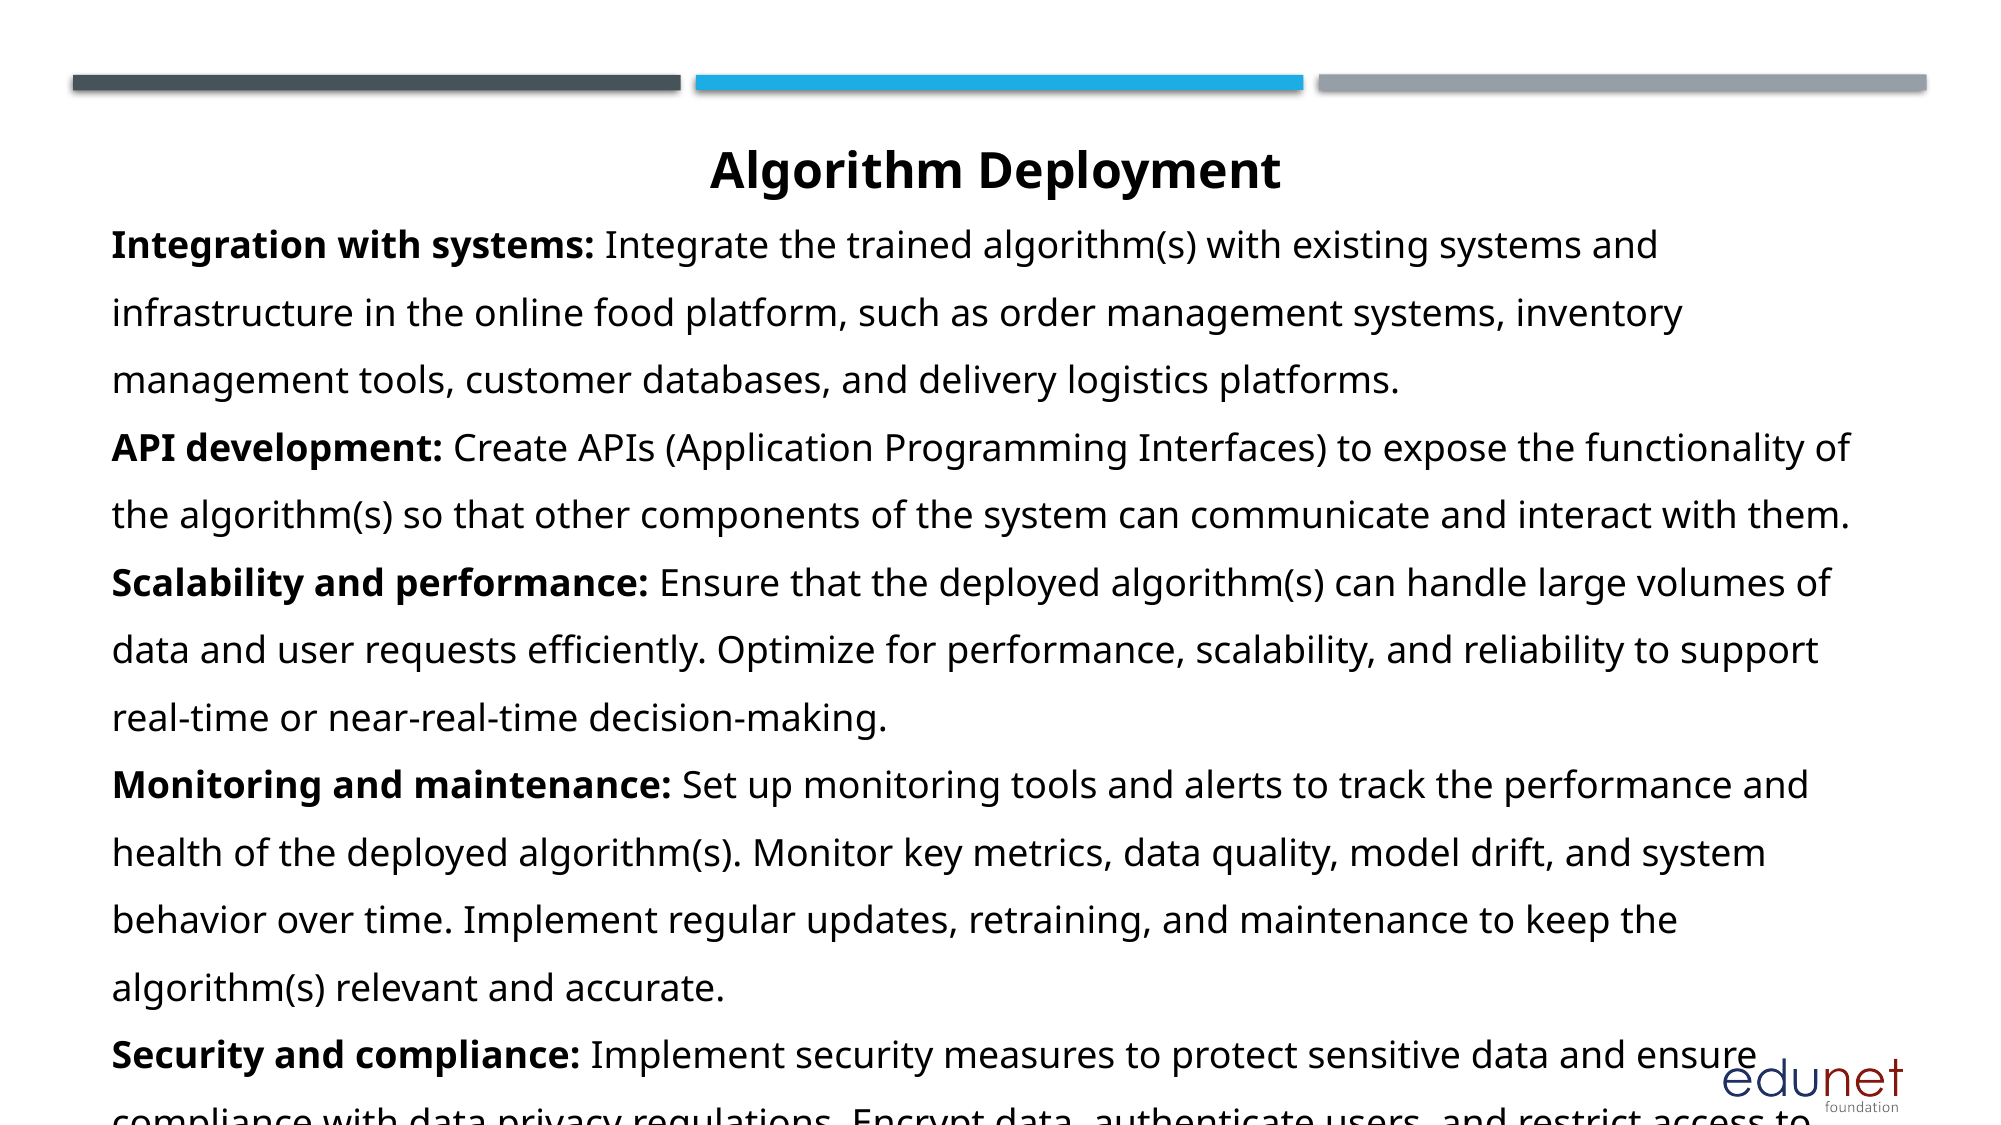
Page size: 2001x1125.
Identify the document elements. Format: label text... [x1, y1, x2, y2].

picture [1897, 1056, 1905, 1116]
text_box Algorithm Deployment Integration with systems: Integrate the trained algorithm(s) with existing systems and infrastructure in the online food platform, such as order management systems, inventory management tools, customer databases, and delivery logistics platforms. API development: Create APIs (Application Programming Interfaces) to expose the functionality of the algorithm(s) so that other components of the system can communicate and interact with them. Scalability and performance: Ensure that the deployed algorithm(s) can handle large volumes of data and user requests efficiently. Optimize for performance, scalability, and reliability to support real-time or near-real-time decision-making. Monitoring and maintenance: Set up monitoring tools and alerts to track the performance and health of the deployed algorithm(s). Monitor key metrics, data quality, model drift, and system behavior over time. Implement regular updates, retraining, and maintenance to keep the algorithm(s) relevant and accurate. Security and compliance: Implement security measures to protect sensitive data and ensure compliance with data privacy regulations. Encrypt data, authenticate users, and restrict access to authorized personnel only. [96, 101, 1897, 1125]
